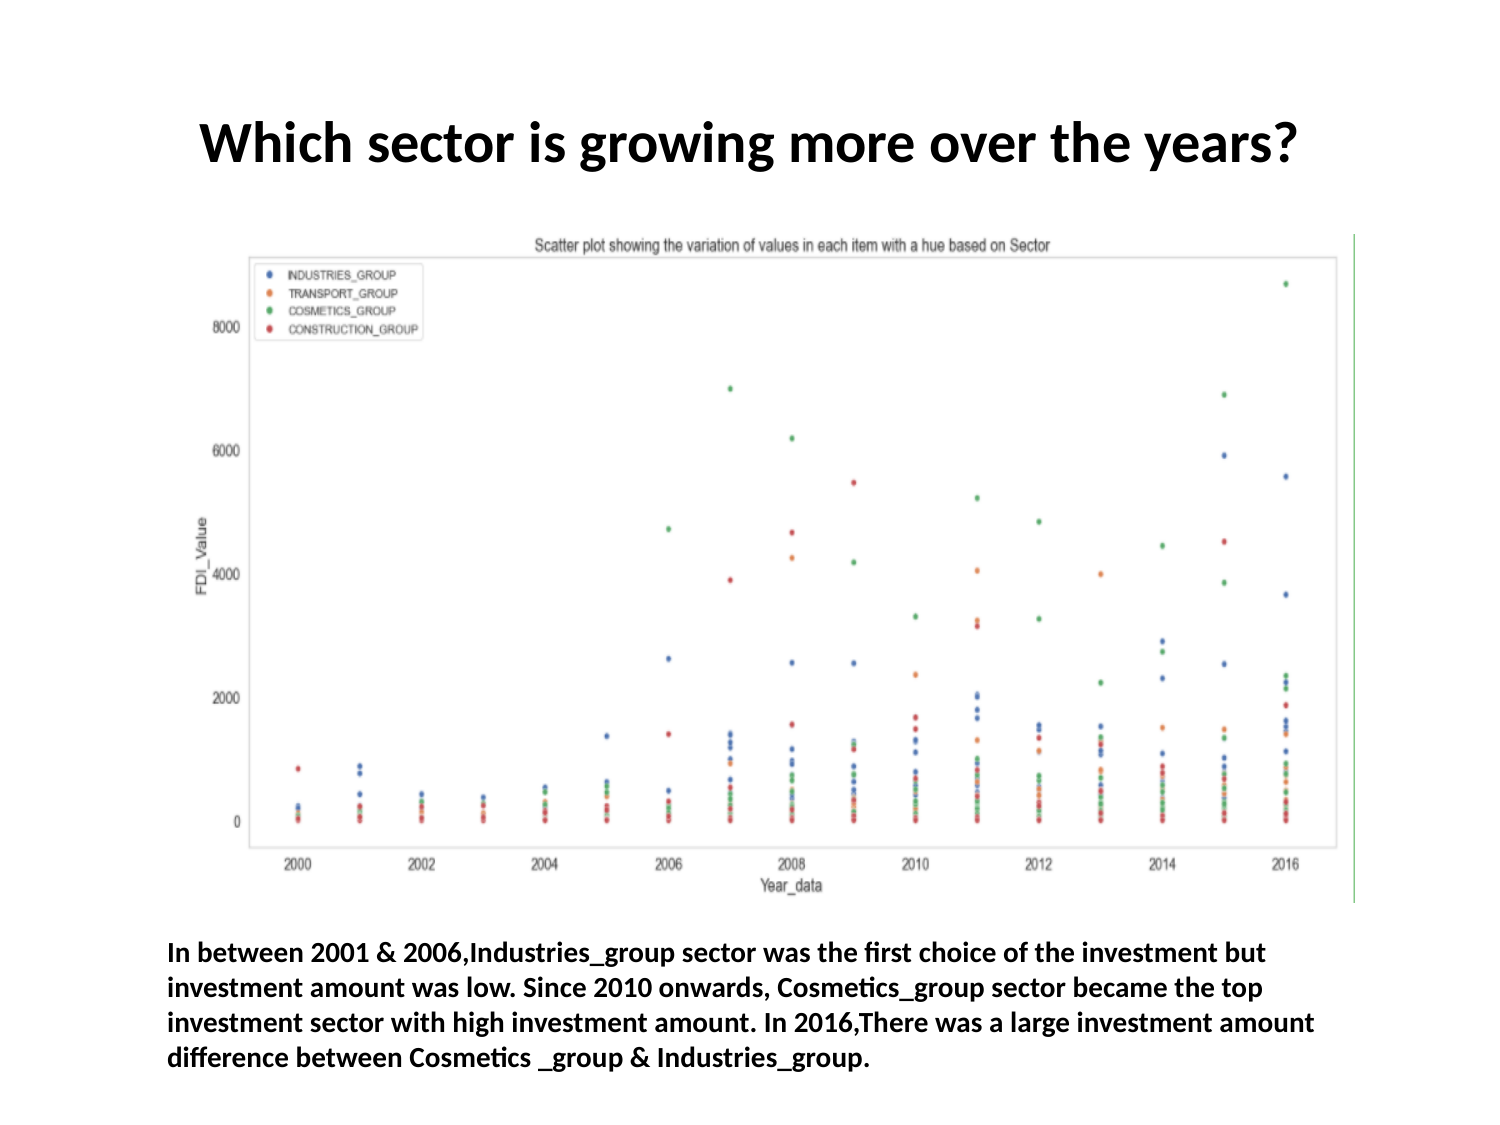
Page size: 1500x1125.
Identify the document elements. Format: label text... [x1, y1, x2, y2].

title Which sector is growing more over the years? [75, 45, 1425, 233]
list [139, 234, 1361, 903]
text_box In between 2001 & 2006,Industries_group sector was the first choice of the investment but investment amount was low. Since 2010 onwards, Cosmetics_group sector became the top investment sector with high investment amount. In 2016,There was a large investment amount difference between Cosmetics _group & Industries_group. [152, 925, 1336, 1081]
